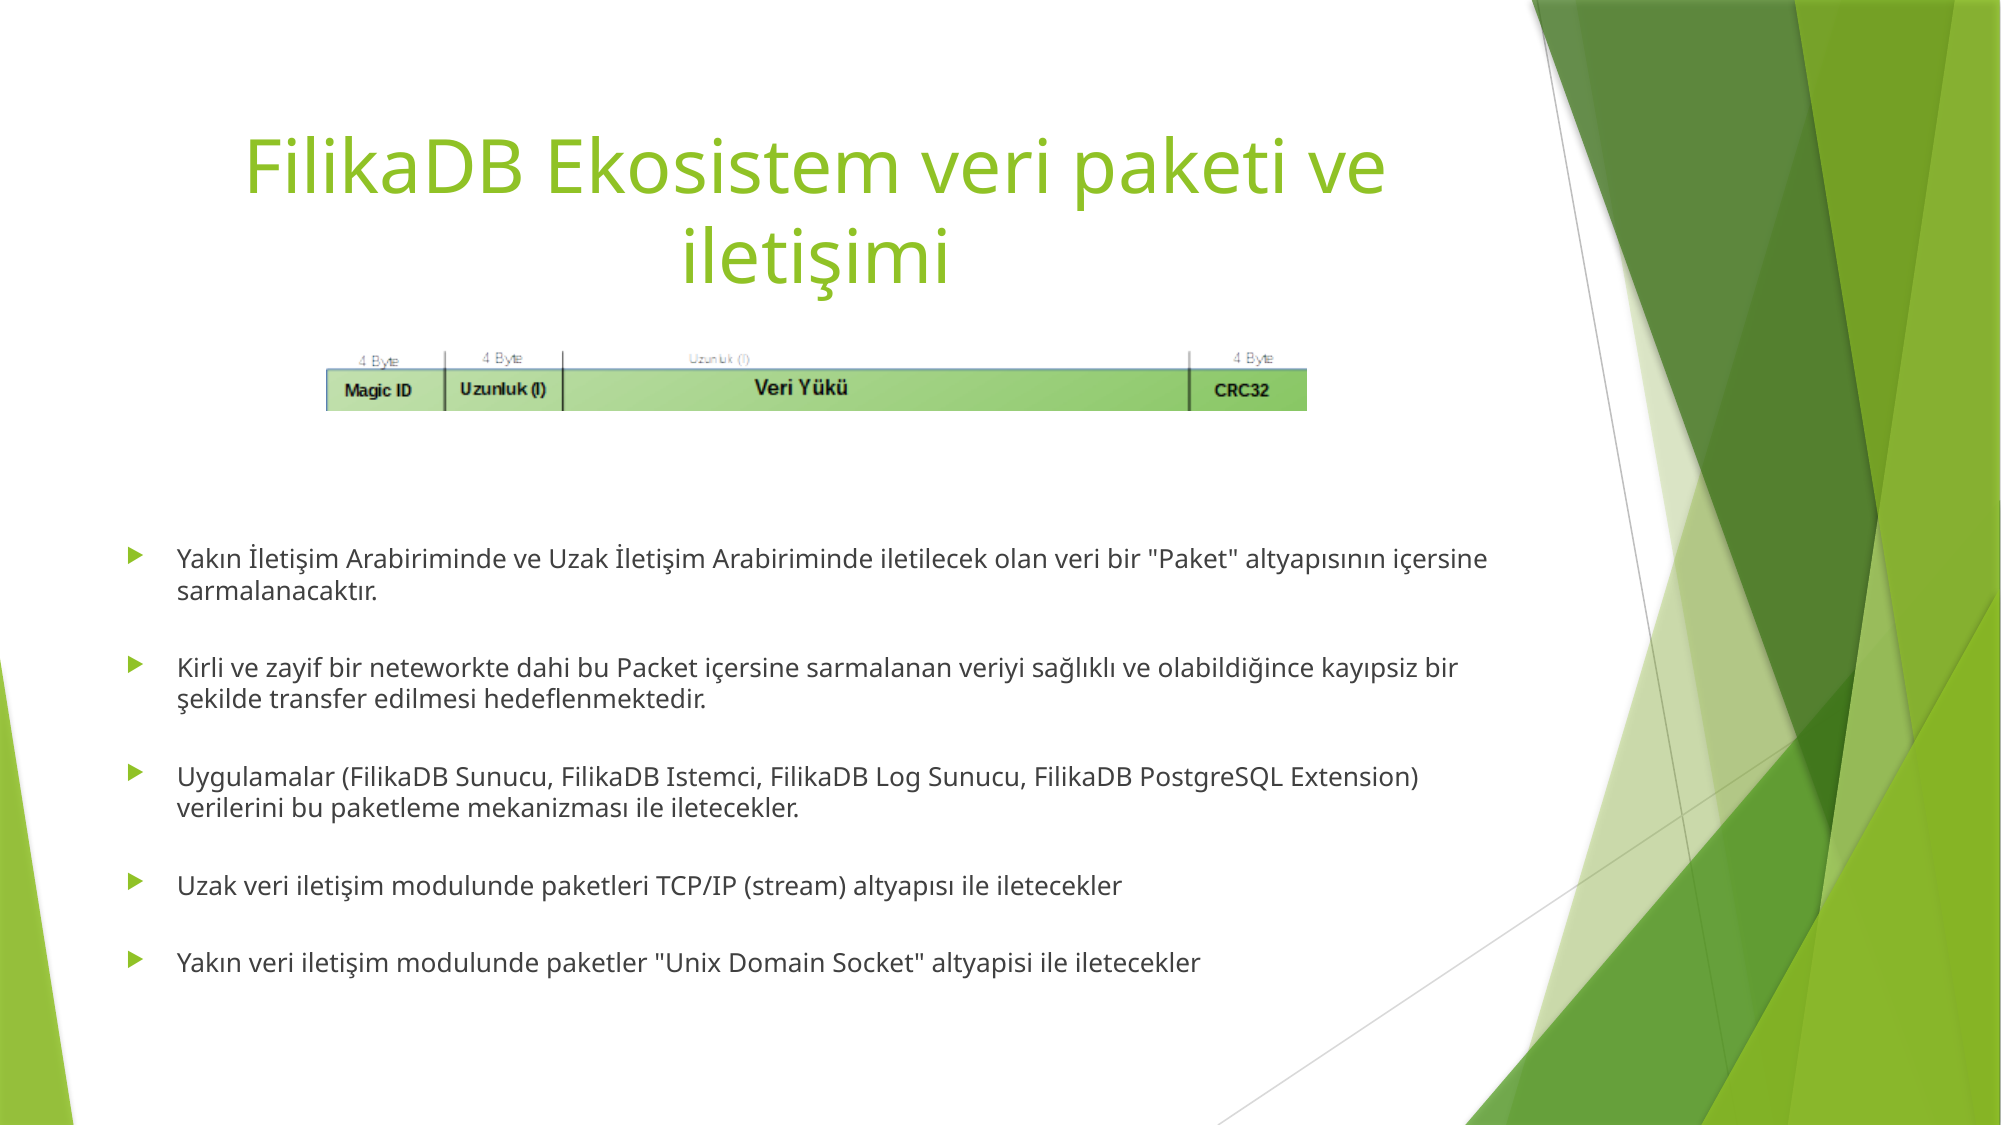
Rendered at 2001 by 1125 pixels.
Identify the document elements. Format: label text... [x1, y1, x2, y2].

title FilikaDB Ekosistem veri paketi ve iletişimi [111, 99, 1522, 317]
picture [325, 343, 1307, 412]
list Yakın İletişim Arabiriminde ve Uzak İletişim Arabiriminde iletilecek olan veri bir "Paket" altyapısının içersine sarmalanacaktır. Kirli ve zayif bir neteworkte dahi bu Packet içersine sarmalanan veriyi sağlıklı ve olabildiğince kayıpsiz bir şekilde transfer edilmesi hedeflenmektedir. Uygulamalar (FilikaDB Sunucu, FilikaDB Istemci, FilikaDB Log Sunucu, FilikaDB PostgreSQL Extension) verilerini bu paketleme mekanizması ile iletecekler. Uzak veri iletişim modulunde paketleri TCP/IP (stream) altyapısı ile iletecekler Yakın veri iletişim modulunde paketler "Unix Domain Socket" altyapisi ile iletecekler [111, 535, 1522, 990]
